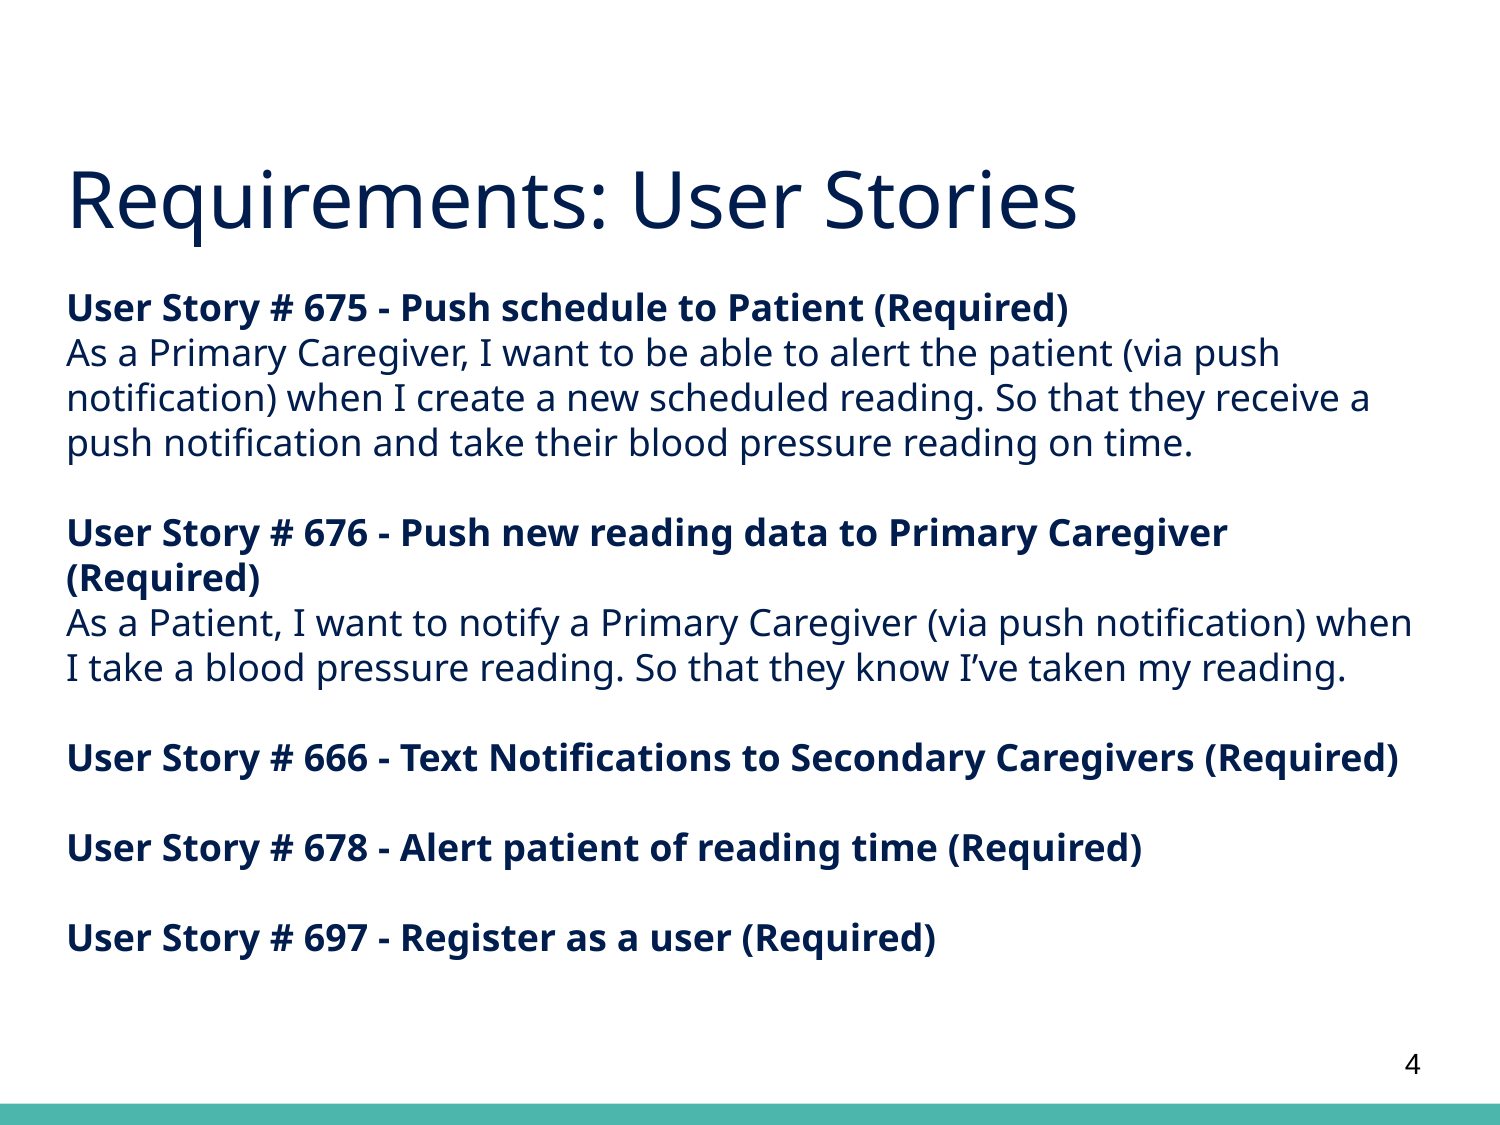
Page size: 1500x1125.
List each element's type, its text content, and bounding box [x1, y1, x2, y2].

title Requirements: User Stories [51, 97, 1449, 252]
list User Story # 675 - Push schedule to Patient (Required) As a Primary Caregiver, I want to be able to alert the patient (via push notification) when I create a new scheduled reading. So that they receive a push notification and take their blood pressure reading on time. User Story # 676 - Push new reading data to Primary Caregiver (Required) As a Patient, I want to notify a Primary Caregiver (via push notification) when I take a blood pressure reading. So that they know I’ve taken my reading. User Story # 666 - Text Notifications to Secondary Caregivers (Required) User Story # 678 - Alert patient of reading time (Required) User Story # 697 - Register as a user (Required) [51, 276, 1449, 1000]
slide_number ‹#› [1389, 1019, 1480, 1106]
